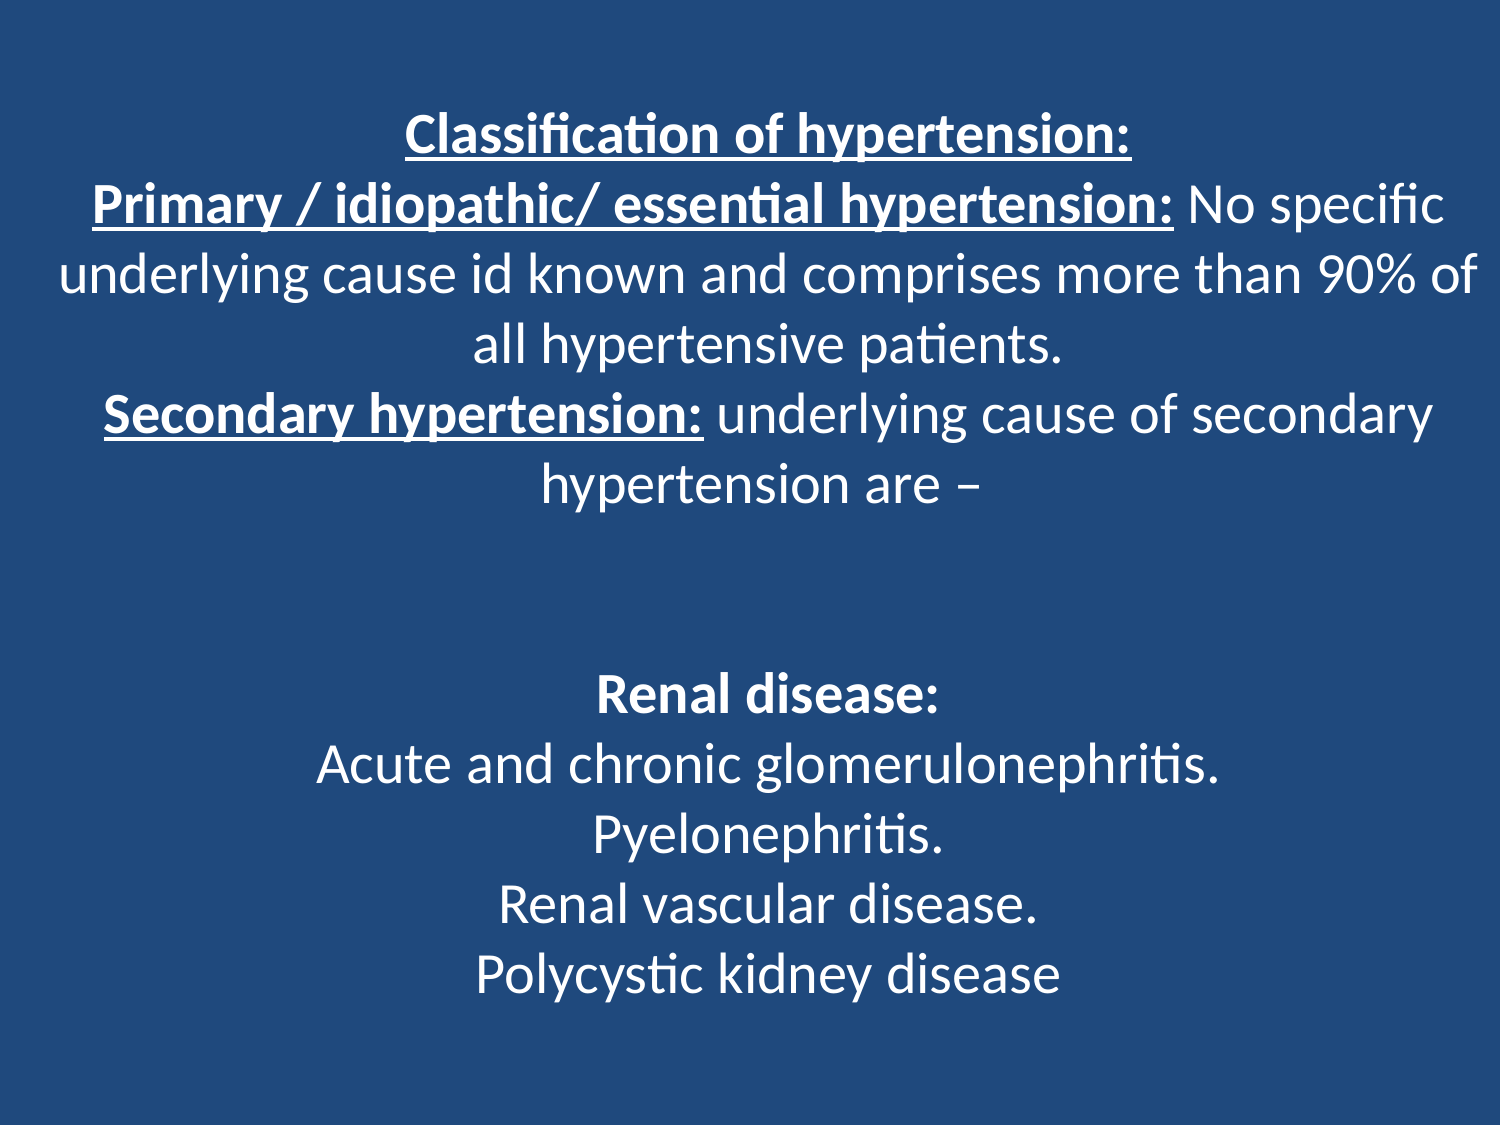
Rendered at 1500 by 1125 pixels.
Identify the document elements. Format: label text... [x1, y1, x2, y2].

title Classification of hypertension: Primary / idiopathic/ essential hypertension: No specific underlying cause id known and comprises more than 90% of all hypertensive patients. Secondary hypertension: underlying cause of secondary hypertension are – Renal disease: Acute and chronic glomerulonephritis. Pyelonephritis. Renal vascular disease. Polycystic kidney disease [37, 0, 1500, 1100]
